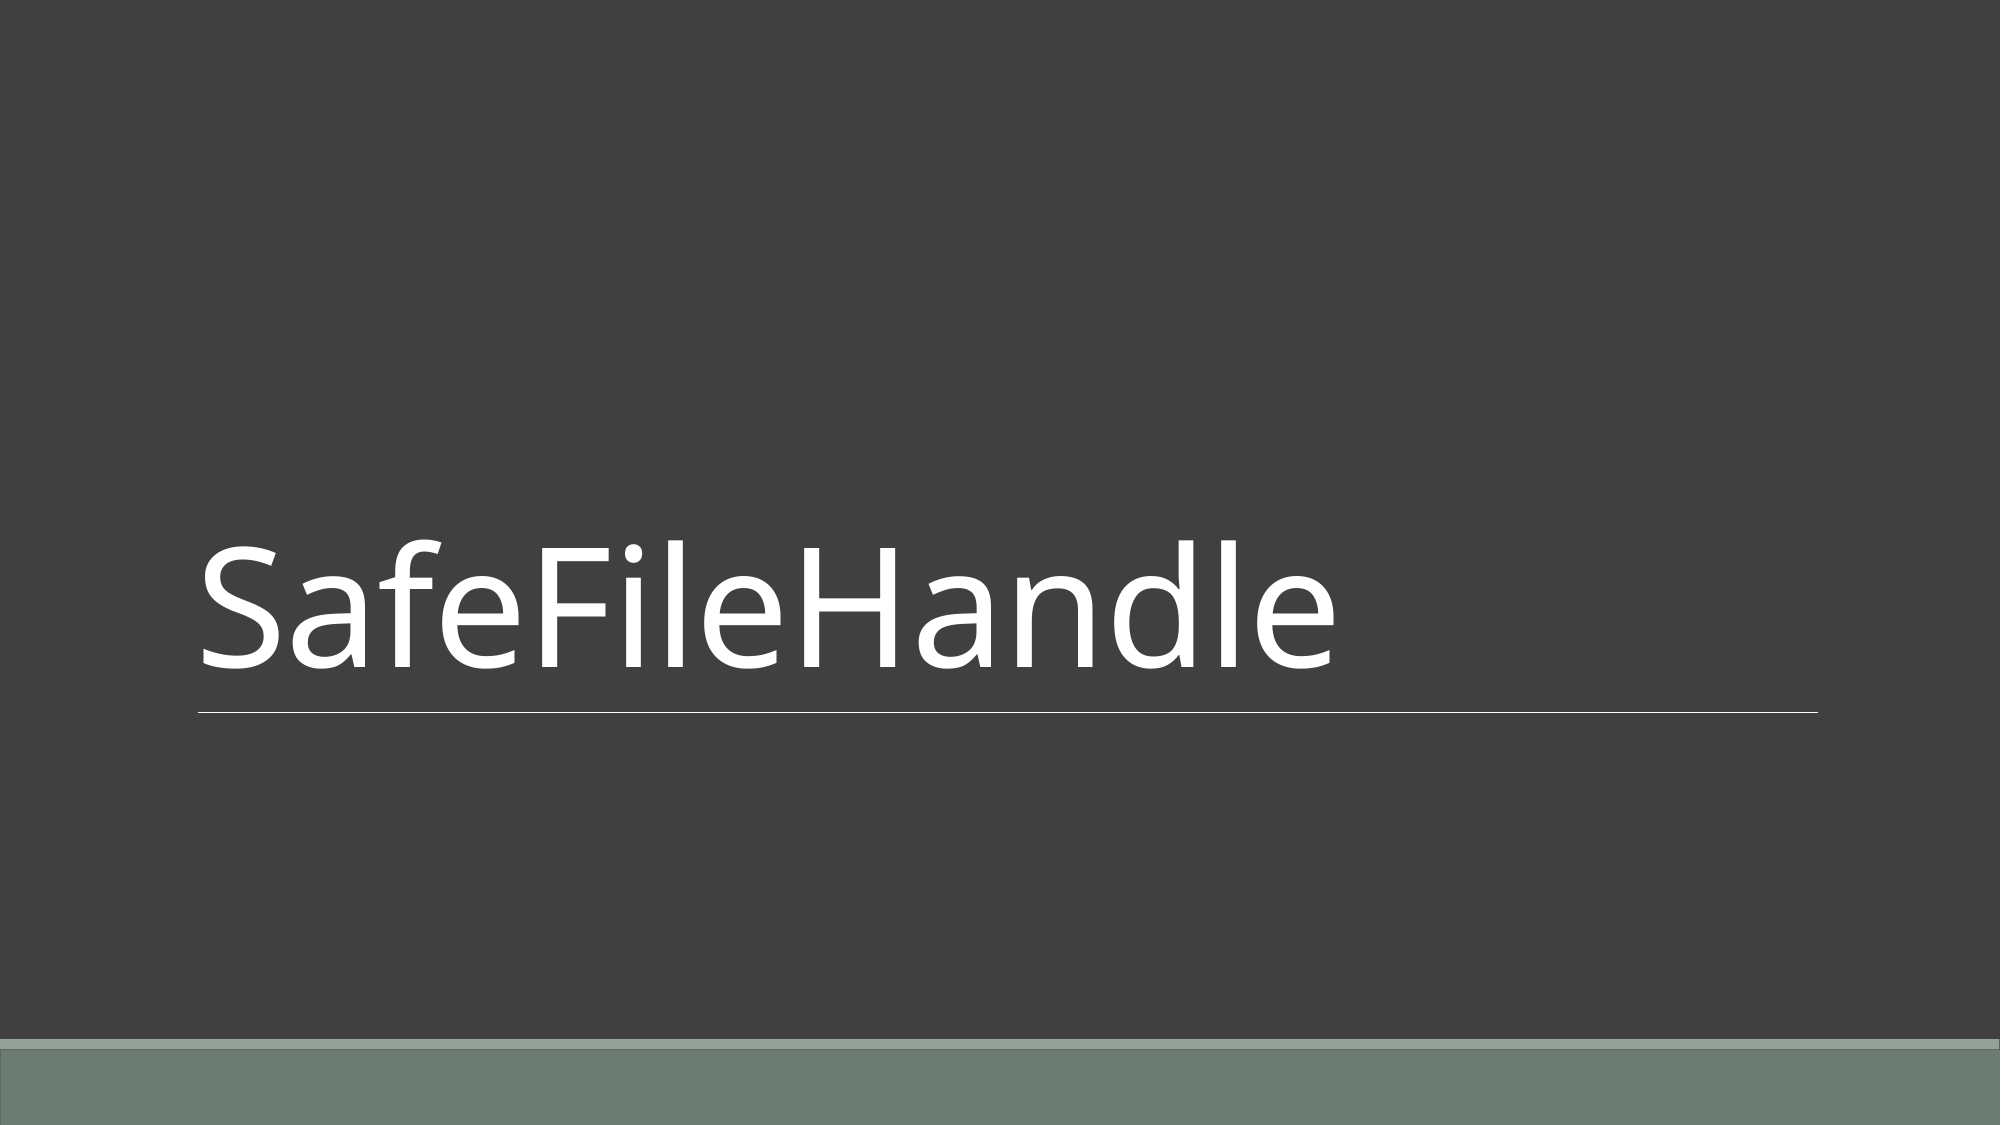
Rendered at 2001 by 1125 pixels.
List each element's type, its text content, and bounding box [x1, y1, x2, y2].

title SafeFileHandle [180, 124, 1830, 710]
